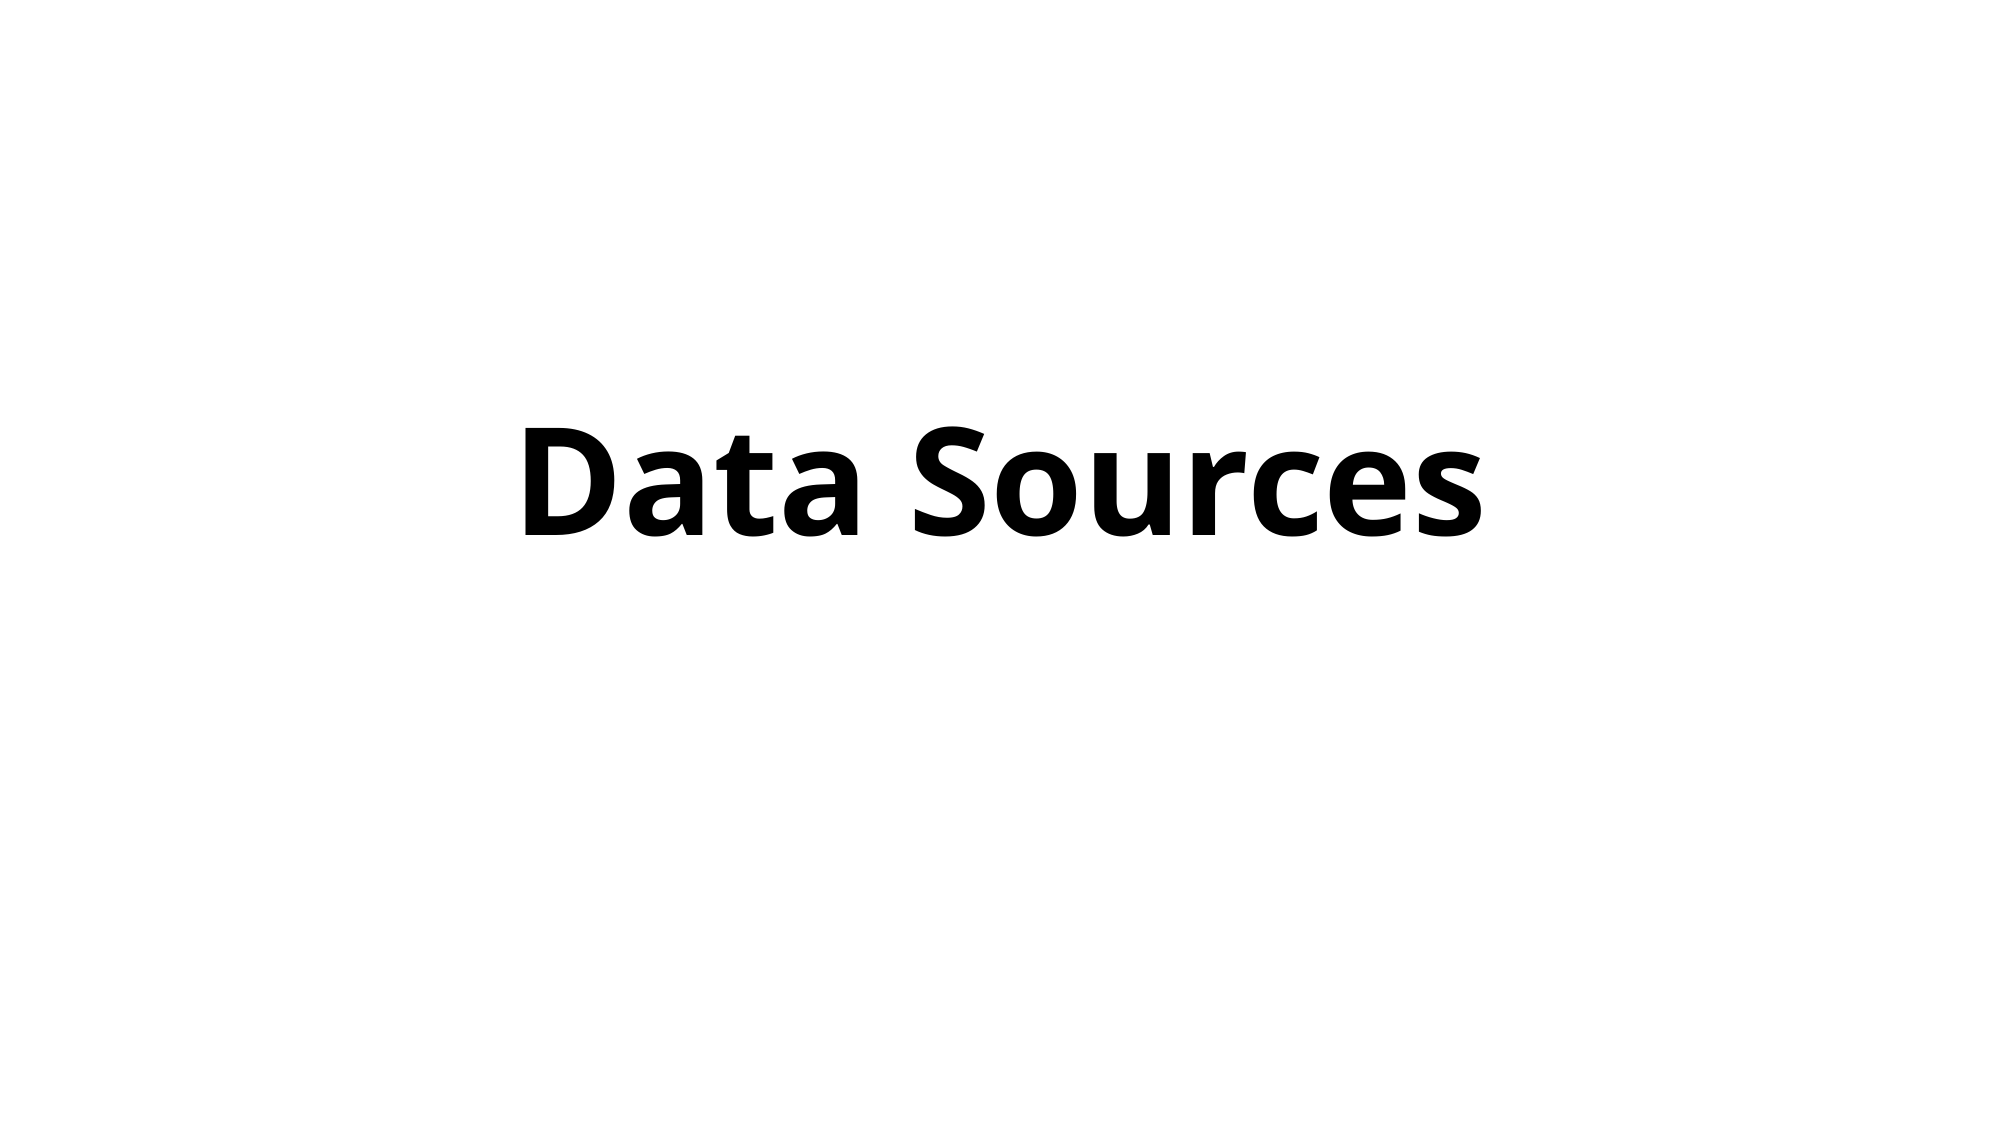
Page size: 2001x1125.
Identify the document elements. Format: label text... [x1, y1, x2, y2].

title Data Sources [249, 184, 1750, 576]
